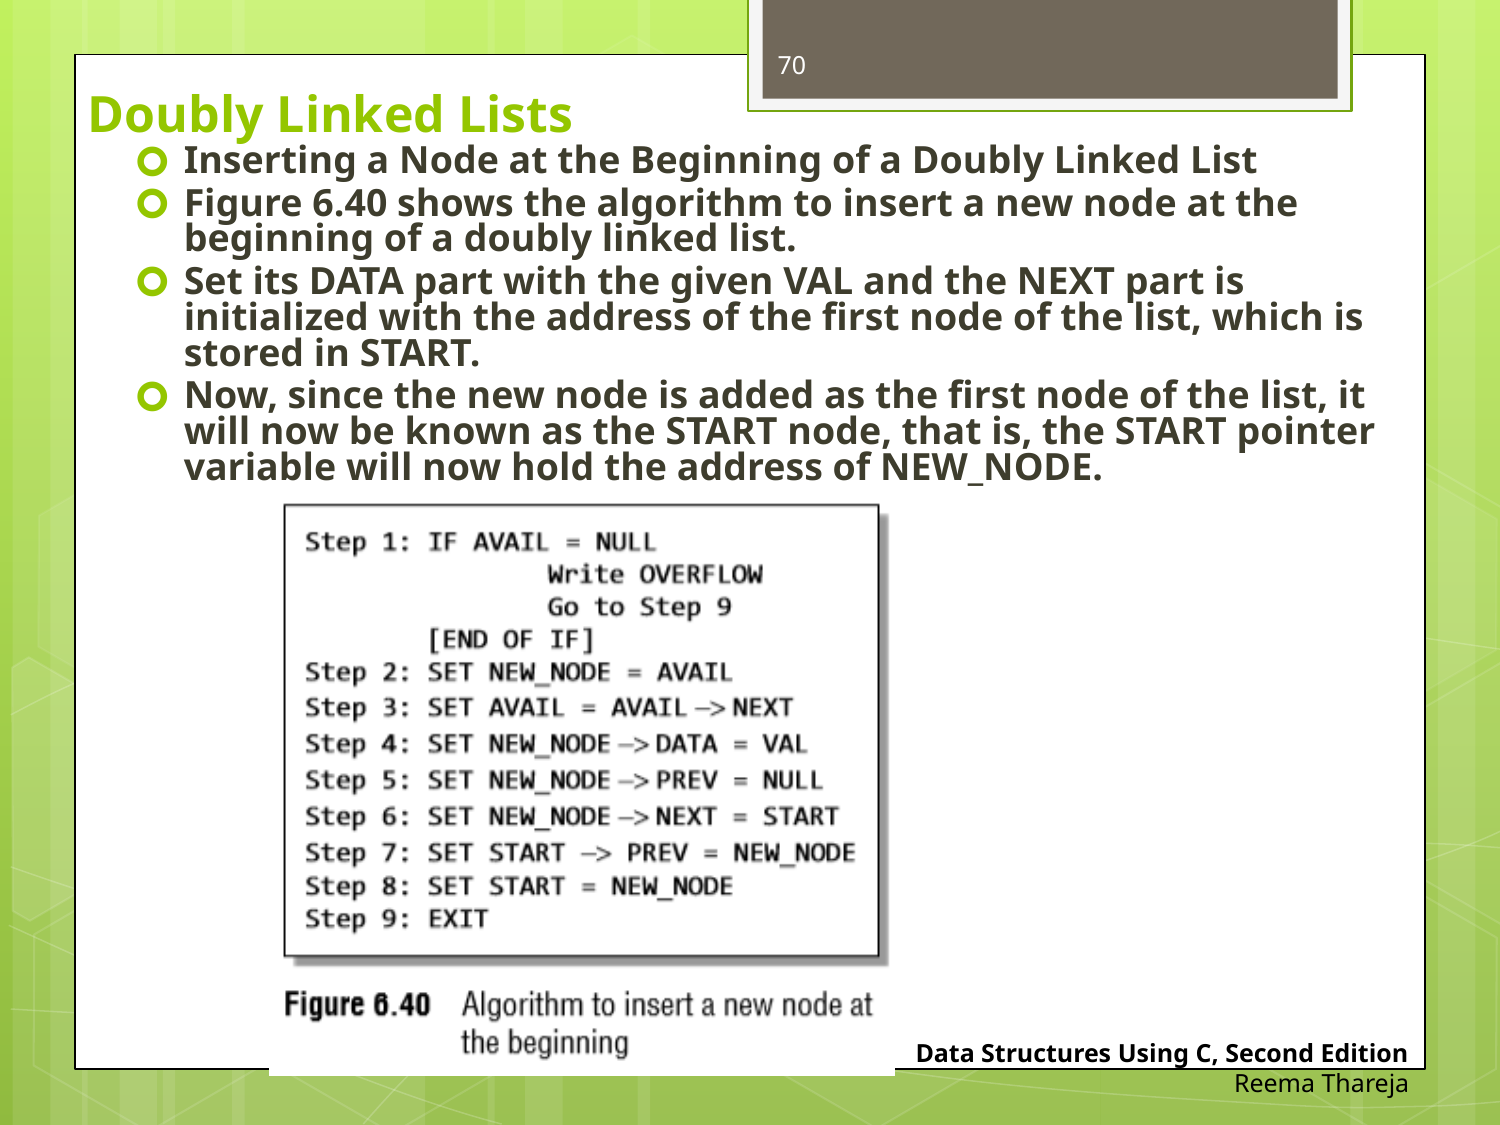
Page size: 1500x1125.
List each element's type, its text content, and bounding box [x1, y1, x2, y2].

list Inserting a Node at the Beginning of a Doubly Linked List Figure 6.40 shows the algorithm to insert a new node at the beginning of a doubly linked list. Set its DATA part with the given VAL and the NEXT part is initialized with the address of the first node of the list, which is stored in START. Now, since the new node is added as the first node of the list, it will now be known as the START node, that is, the START pointer variable will now hold the address of NEW_NODE. [112, 137, 1400, 550]
title Doubly Linked Lists [72, 37, 1225, 150]
footer Data Structures Using C, Second Edition Reema Thareja [849, 1037, 1425, 1098]
slide_number 70 [762, 36, 982, 97]
picture [269, 493, 895, 1076]
